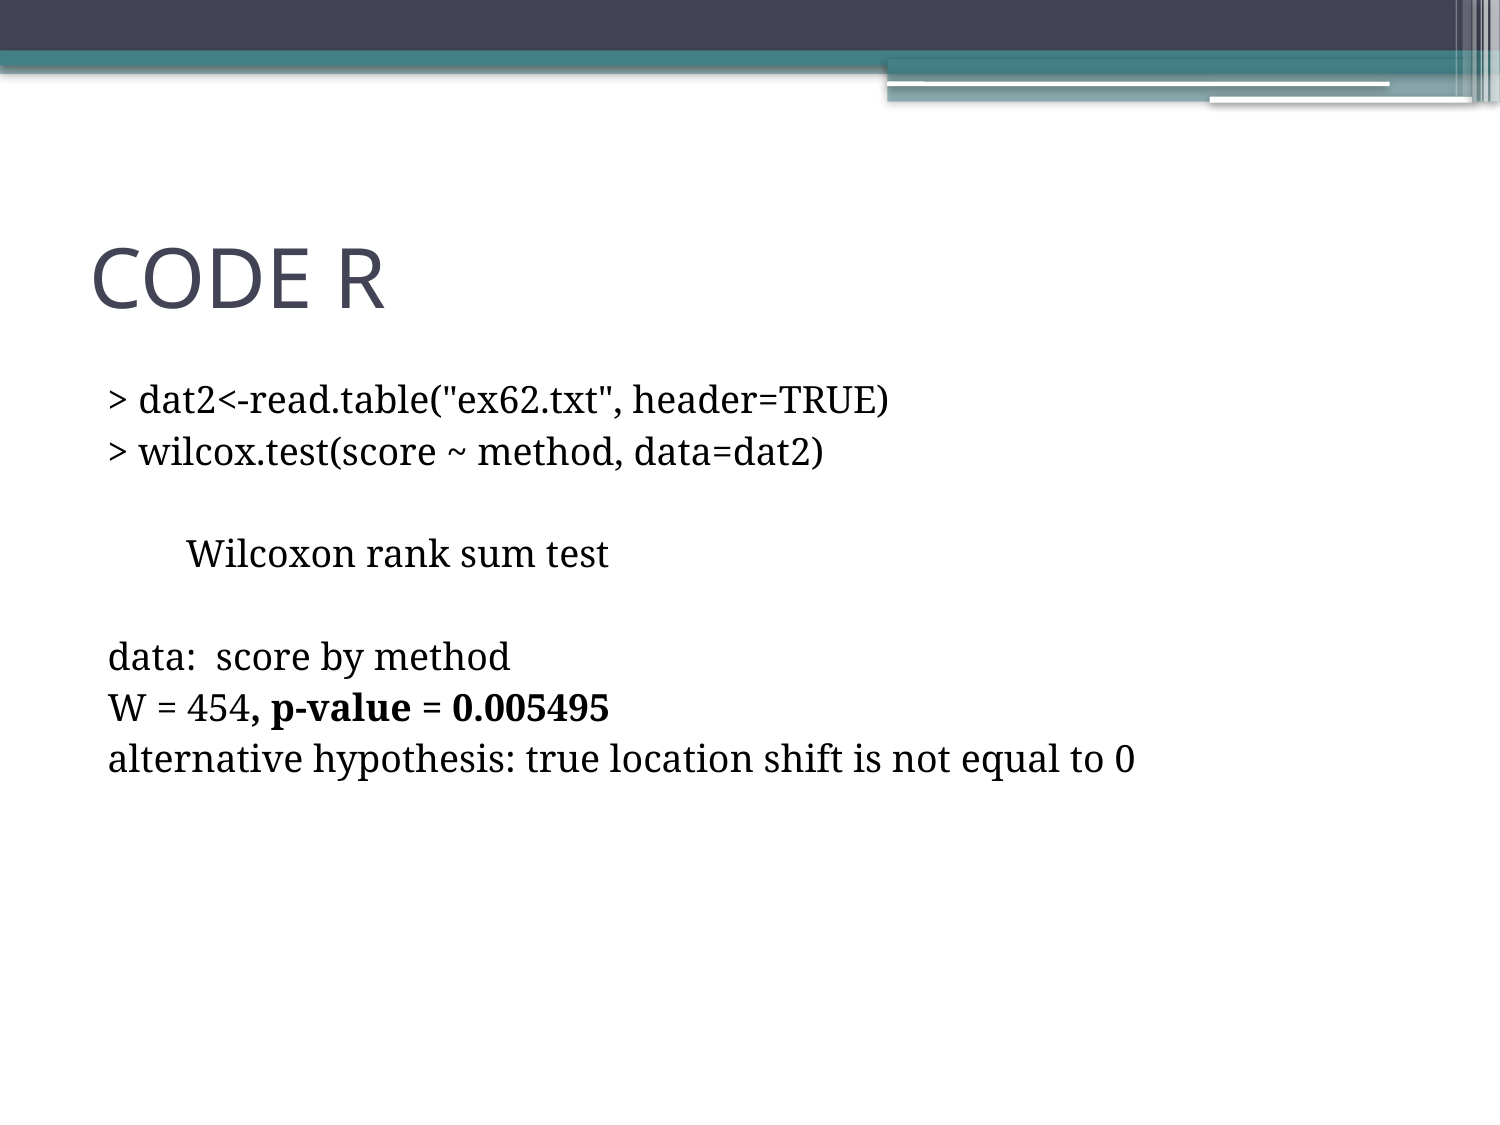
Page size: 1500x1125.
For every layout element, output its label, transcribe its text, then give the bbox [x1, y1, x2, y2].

list > dat2<-read.table("ex62.txt", header=TRUE) > wilcox.test(score ~ method, data=dat2) Wilcoxon rank sum test data: score by method W = 454, p-value = 0.005495 alternative hypothesis: true location shift is not equal to 0 [75, 368, 1425, 1079]
title CODE R [75, 187, 1425, 363]
